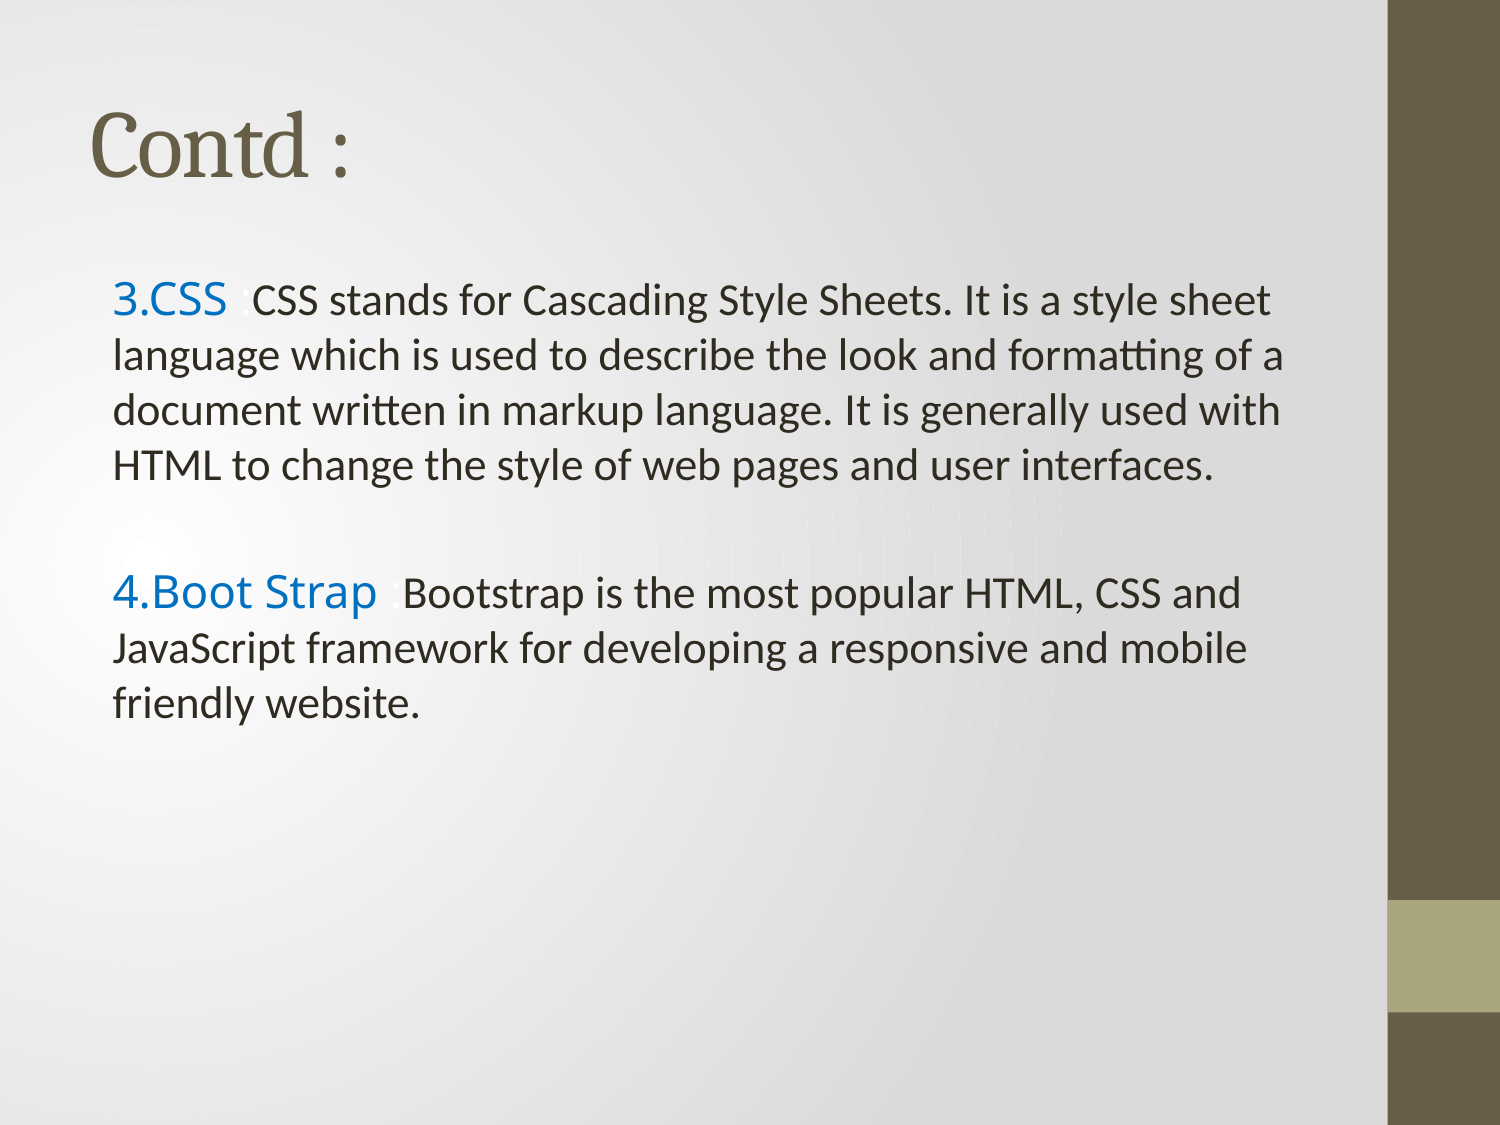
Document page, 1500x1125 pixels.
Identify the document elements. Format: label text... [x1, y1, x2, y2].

title Contd : [75, 45, 1325, 233]
list 3.CSS :CSS stands for Cascading Style Sheets. It is a style sheet language which is used to describe the look and formatting of a document written in markup language. It is generally used with HTML to change the style of web pages and user interfaces. 4.Boot Strap :Bootstrap is the most popular HTML, CSS and JavaScript framework for developing a responsive and mobile friendly website. [75, 262, 1325, 1050]
